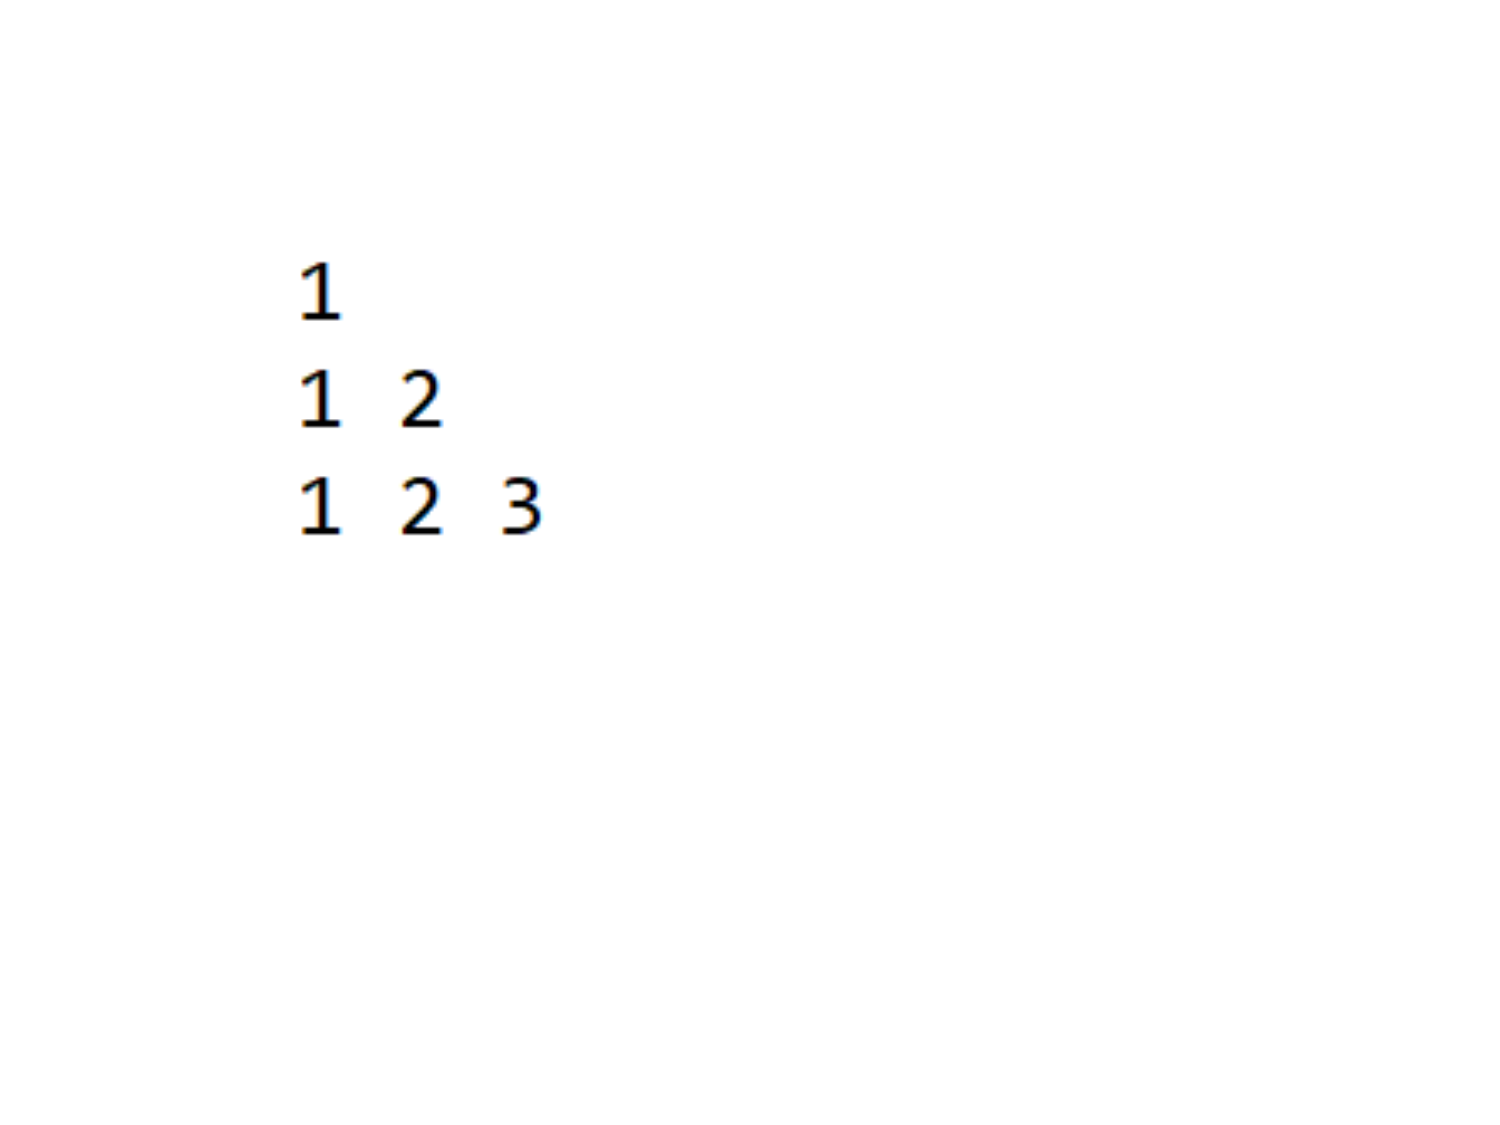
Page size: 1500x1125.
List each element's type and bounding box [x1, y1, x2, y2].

picture [299, 237, 588, 579]
